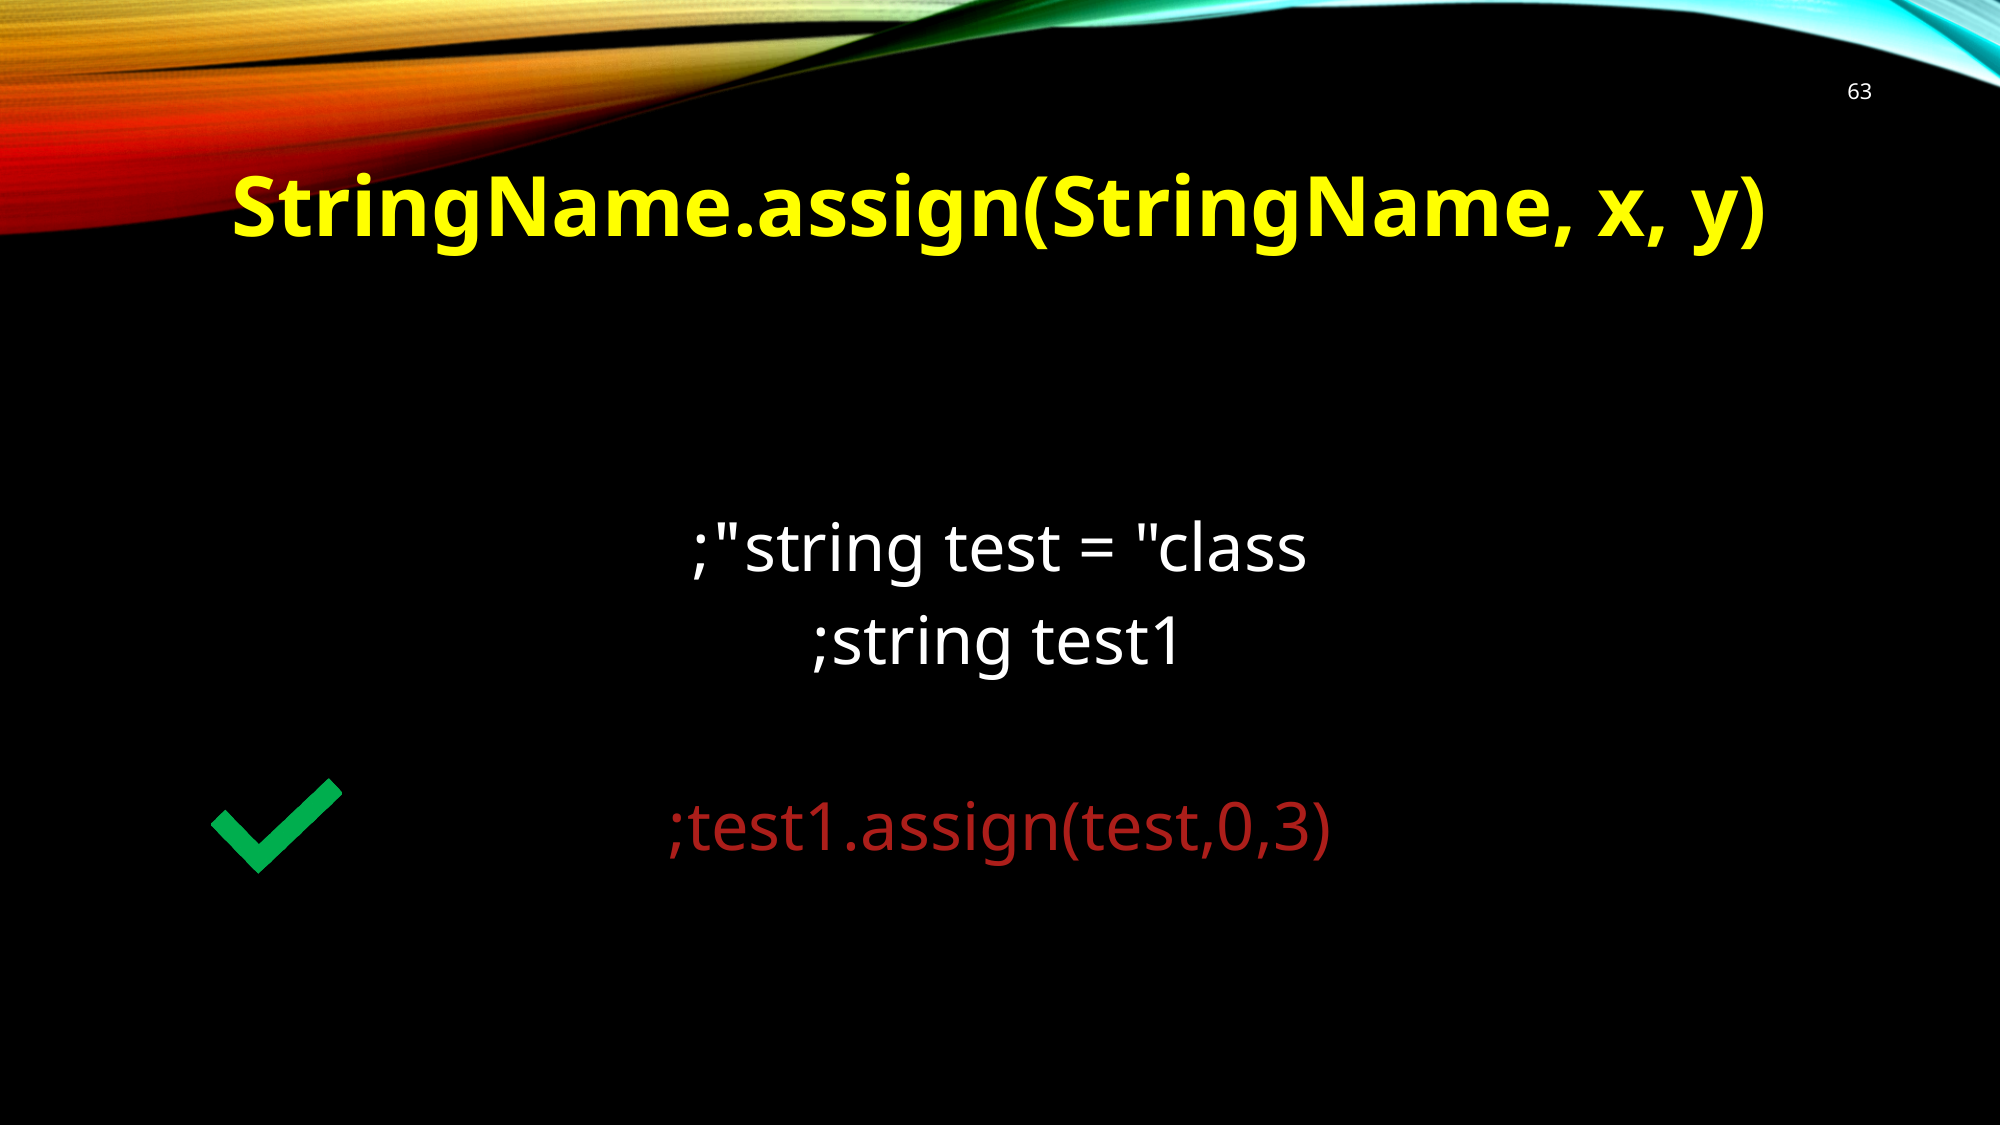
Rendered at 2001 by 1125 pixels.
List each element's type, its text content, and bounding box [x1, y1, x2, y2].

slide_number 63 [1437, 62, 1888, 123]
picture [210, 760, 342, 891]
picture [0, 0, 2000, 237]
title StringName.assign(StringName, x, y) [112, 80, 1888, 338]
list string test = "class"; string test1; test1.assign(test,0,3); [112, 506, 1888, 1021]
